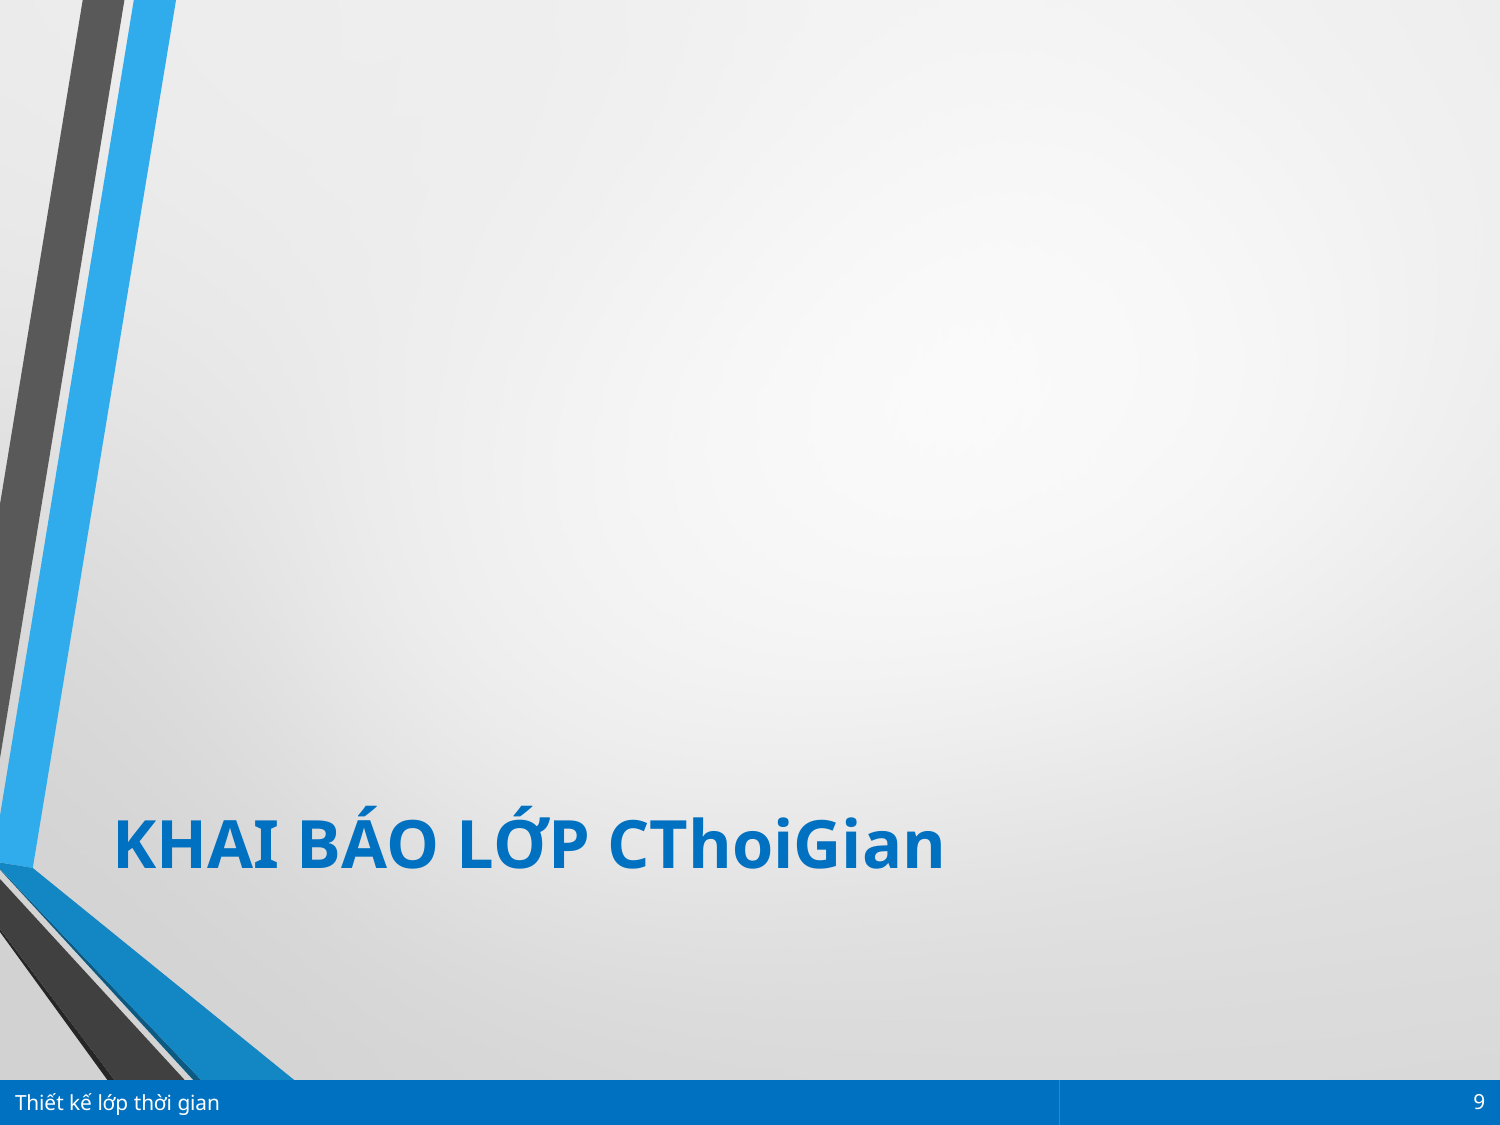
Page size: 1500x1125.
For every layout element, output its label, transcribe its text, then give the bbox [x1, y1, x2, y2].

footer Thiết kế lớp thời gian [0, 1080, 1059, 1125]
slide_number 9 [1059, 1080, 1500, 1125]
text_box KHAI BÁO LỚP CThoiGian [65, 794, 994, 890]
